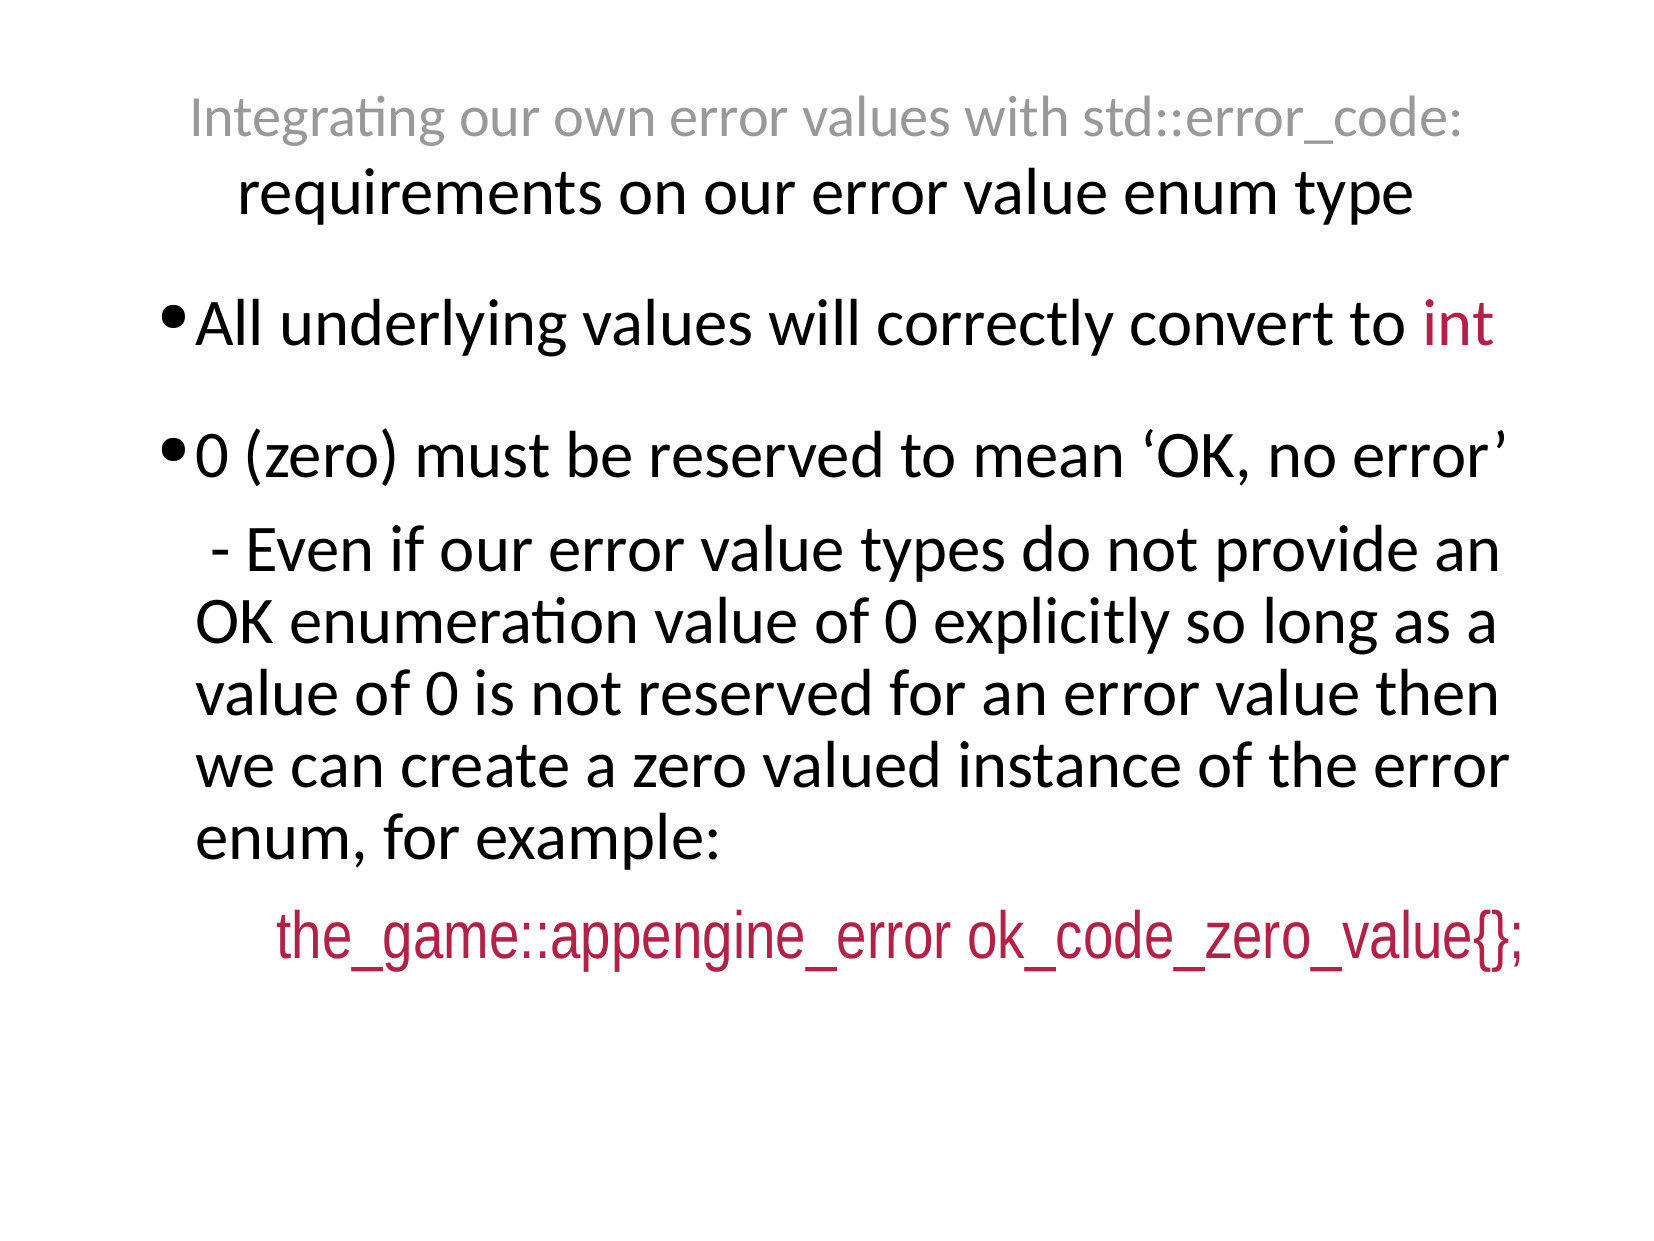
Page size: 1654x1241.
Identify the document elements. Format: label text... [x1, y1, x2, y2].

title Integrating our own error values with std::error_code: requirements on our error value enum type [82, 49, 1571, 257]
list All underlying values will correctly convert to int 0 (zero) must be reserved to mean ‘OK, no error’ - Even if our error value types do not provide an OK enumeration value of 0 explicitly so long as a value of 0 is not reserved for an error value then we can create a zero valued instance of the error enum, for example: the_game::appengine_error ok_code_zero_value{}; [82, 287, 1571, 1129]
